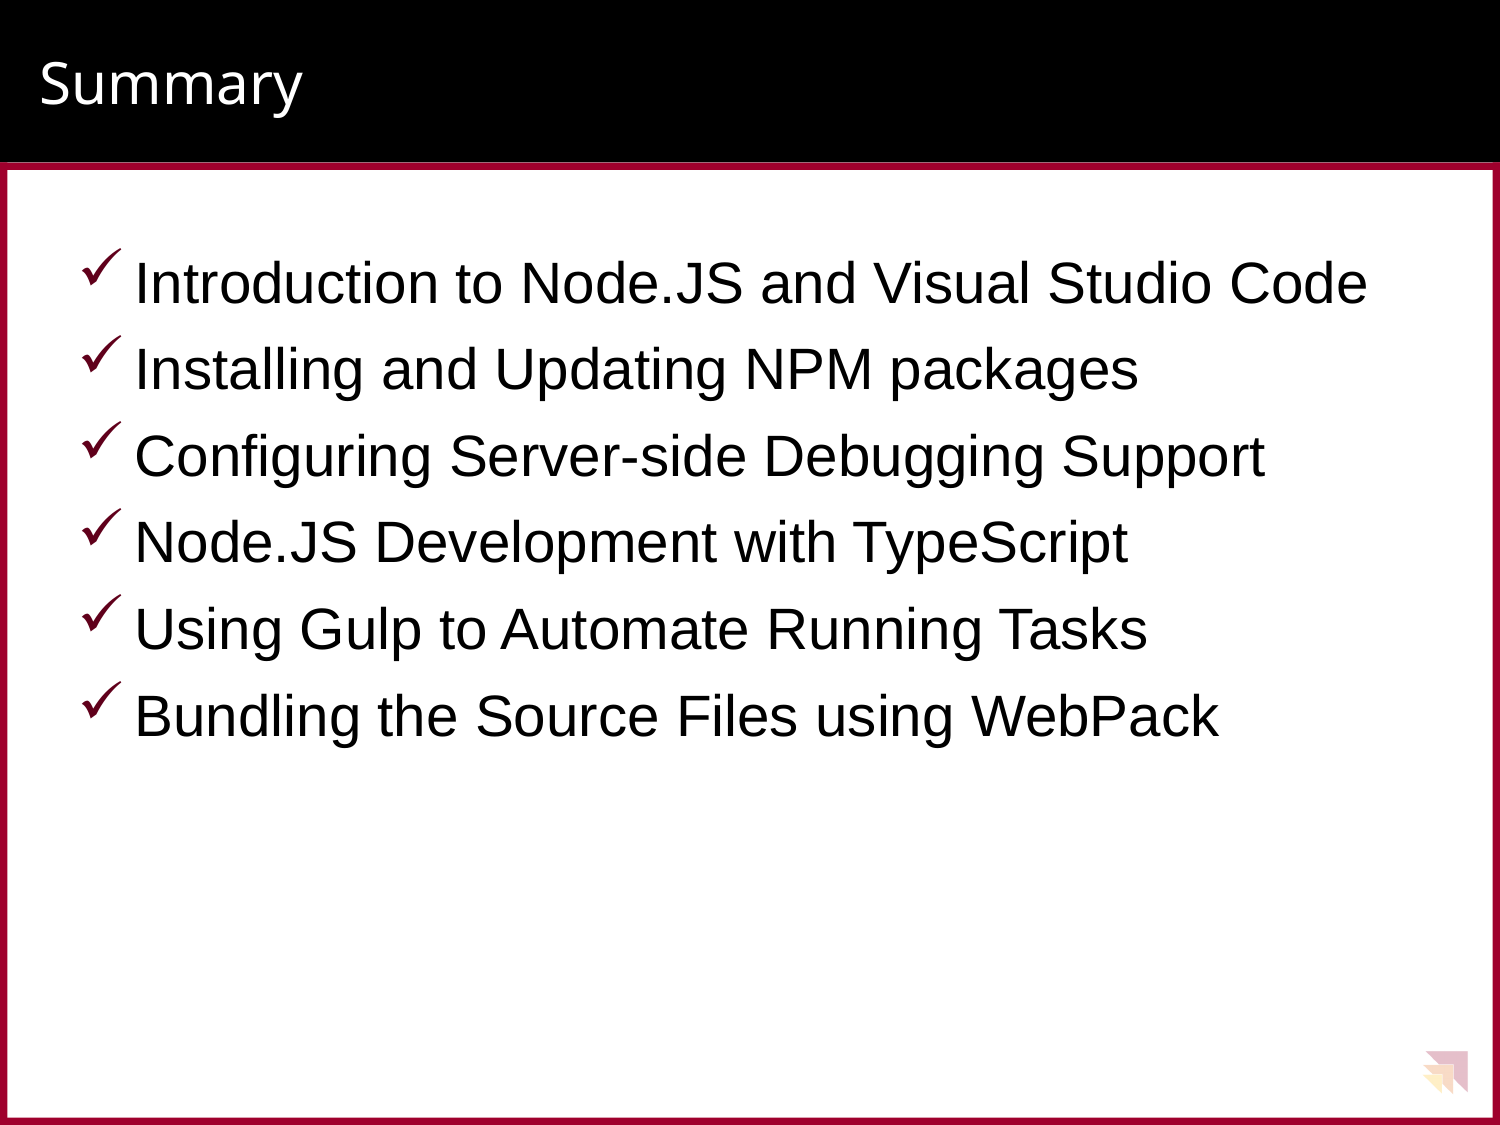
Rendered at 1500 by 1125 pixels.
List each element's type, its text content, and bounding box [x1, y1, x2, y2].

list Introduction to Node.JS and Visual Studio Code Installing and Updating NPM packages Configuring Server-side Debugging Support Node.JS Development with TypeScript Using Gulp to Automate Running Tasks Bundling the Source Files using WebPack [62, 237, 1438, 1088]
title Summary [24, 12, 1438, 150]
